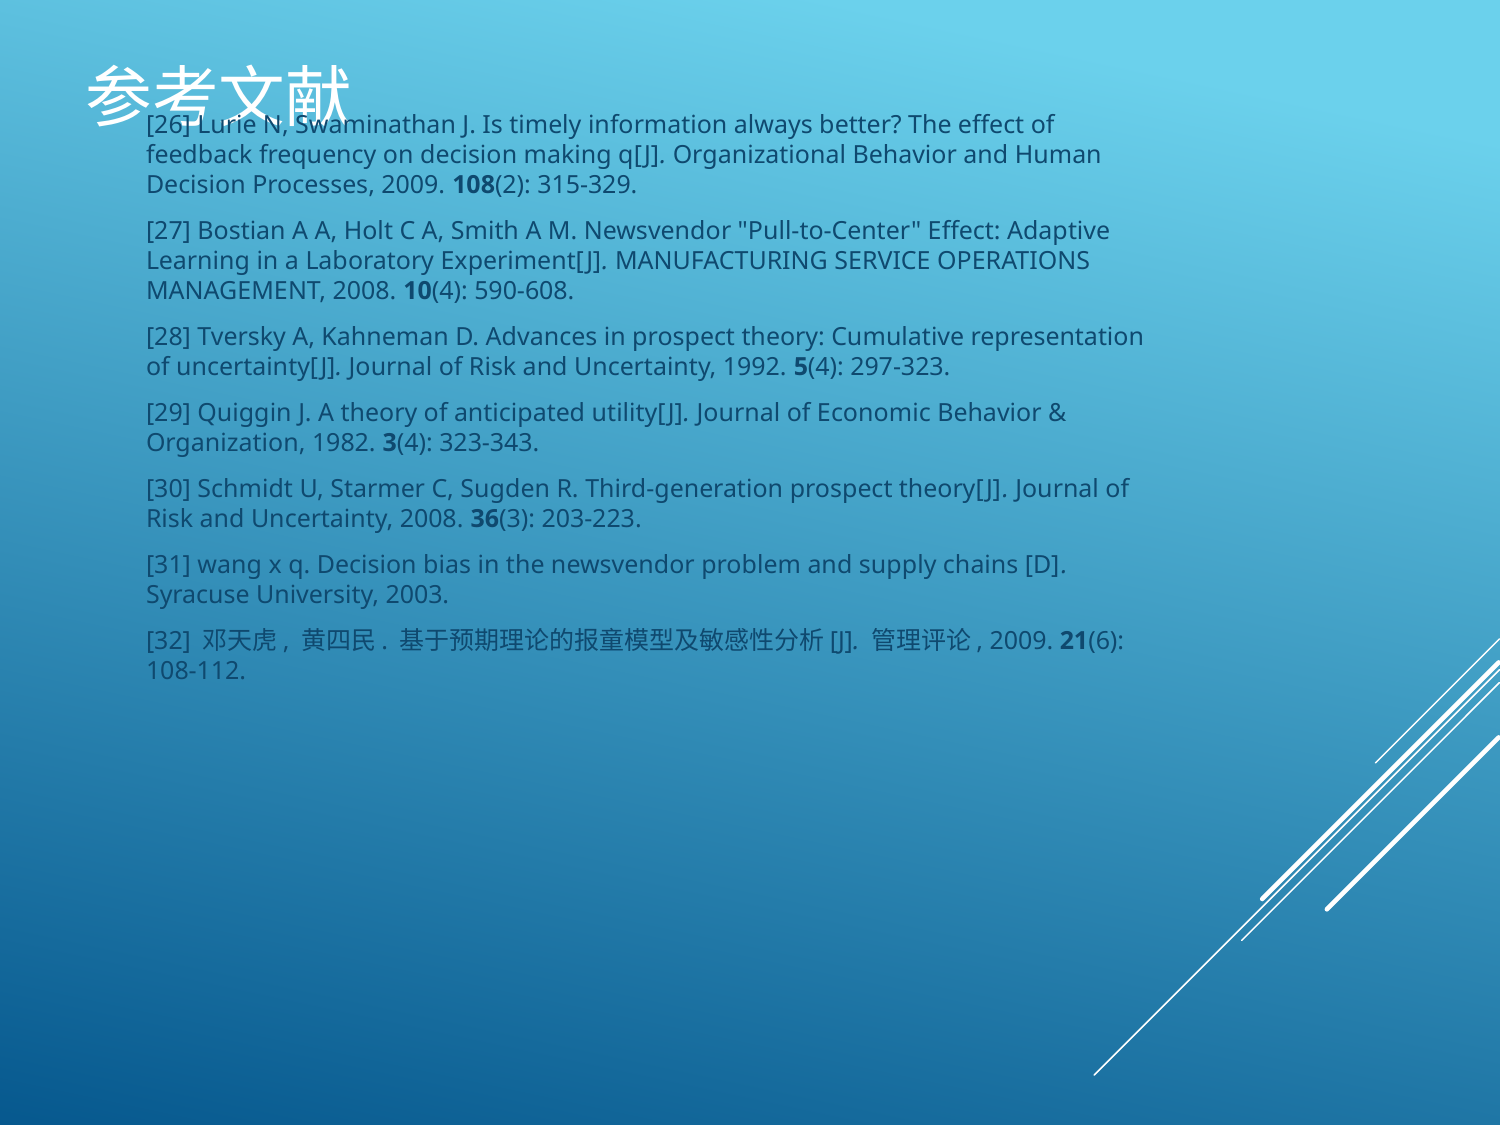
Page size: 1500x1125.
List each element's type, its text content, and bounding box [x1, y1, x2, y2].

title 参考文献 [70, 36, 1421, 153]
list [26] Lurie N, Swaminathan J. Is timely information always better? The effect of feedback frequency on decision making q[J]. Organizational Behavior and Human Decision Processes, 2009. 108(2): 315-329. [27] Bostian A A, Holt C A, Smith A M. Newsvendor "Pull-to-Center" Effect: Adaptive Learning in a Laboratory Experiment[J]. MANUFACTURING SERVICE OPERATIONS MANAGEMENT, 2008. 10(4): 590-608. [28] Tversky A, Kahneman D. Advances in prospect theory: Cumulative representation of uncertainty[J]. Journal of Risk and Uncertainty, 1992. 5(4): 297-323. [29] Quiggin J. A theory of anticipated utility[J]. Journal of Economic Behavior & Organization, 1982. 3(4): 323-343. [30] Schmidt U, Starmer C, Sugden R. Third-generation prospect theory[J]. Journal of Risk and Uncertainty, 2008. 36(3): 203-223. [31] wang x q. Decision bias in the newsvendor problem and supply chains [D]. Syracuse University, 2003. [32] 邓天虎, 黄四民. 基于预期理论的报童模型及敏感性分析[J]. 管理评论, 2009. 21(6): 108-112. [87, 87, 1163, 706]
